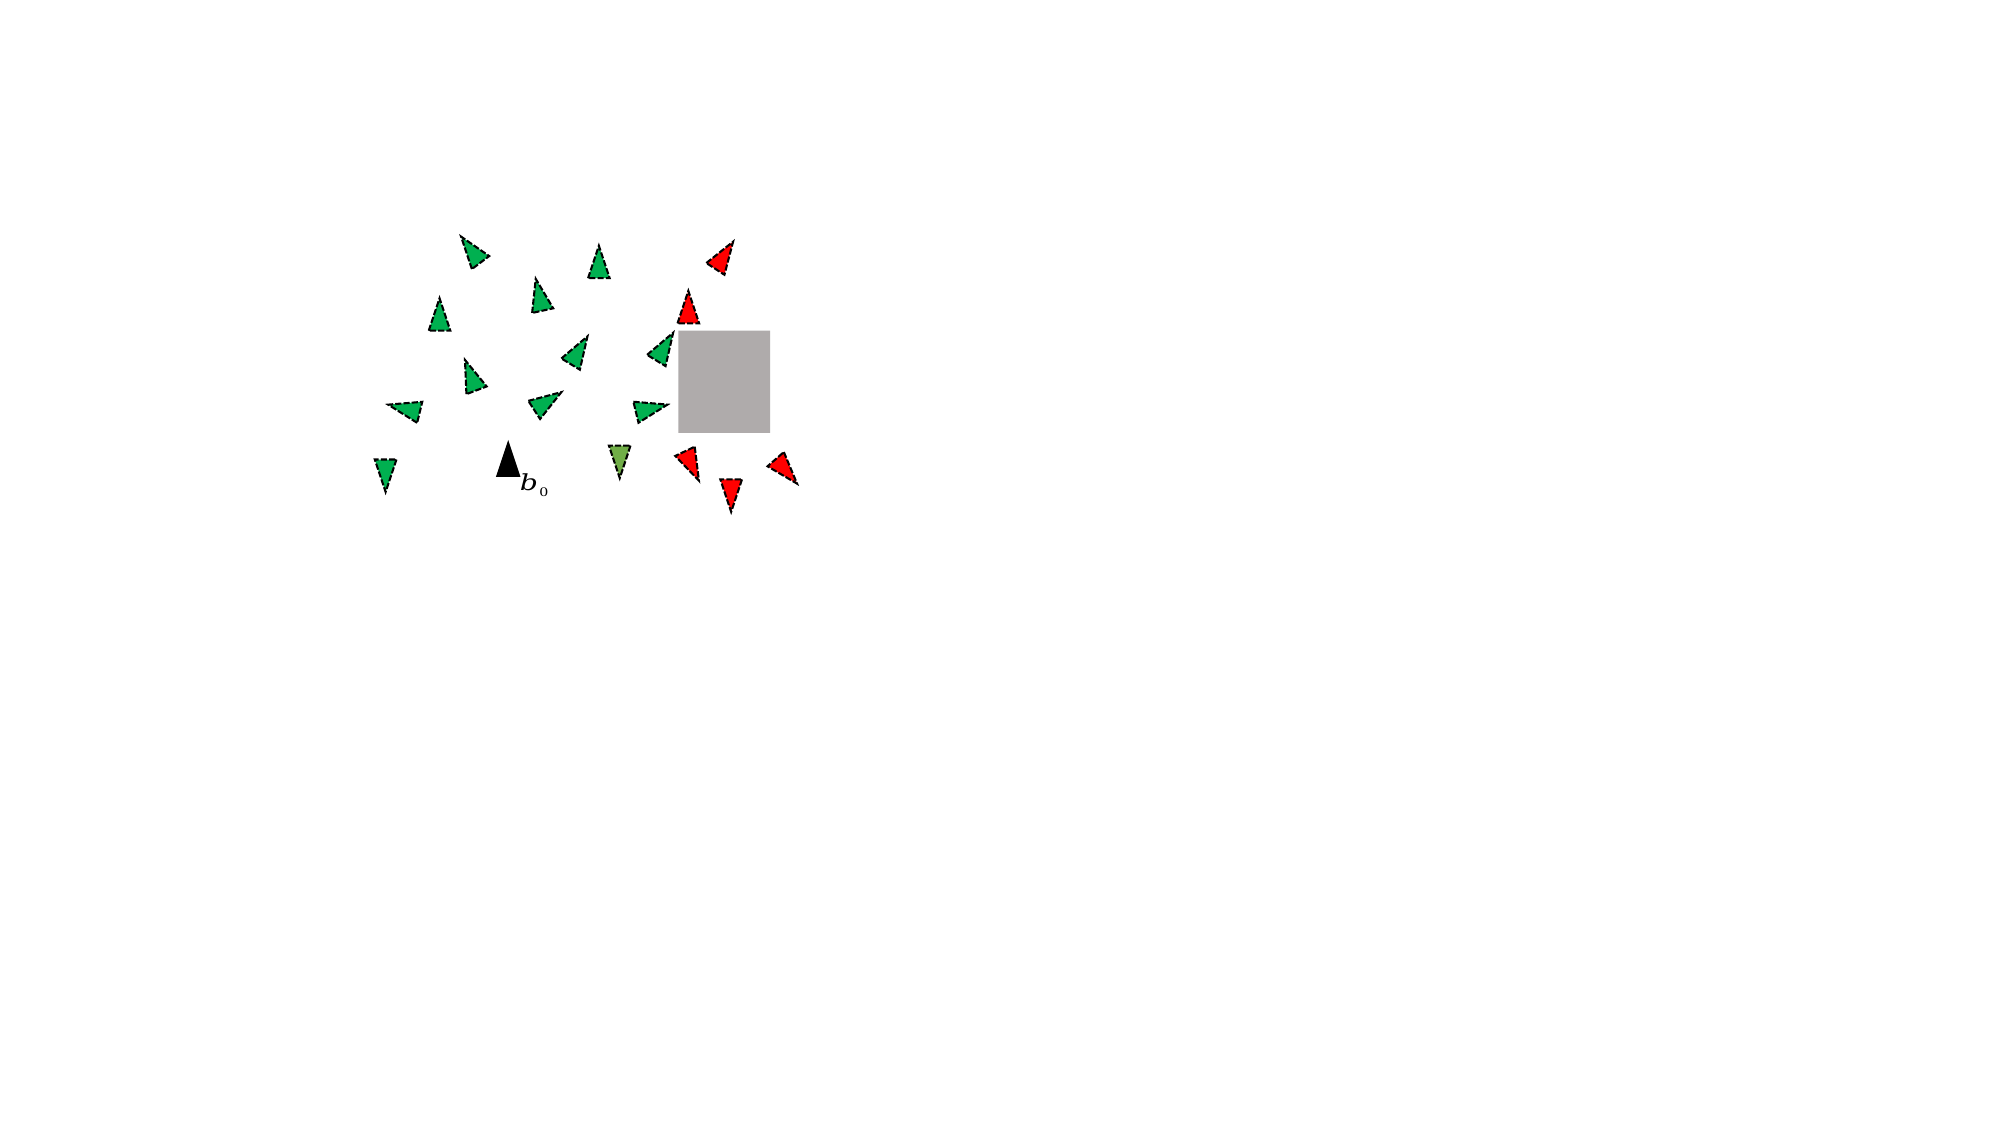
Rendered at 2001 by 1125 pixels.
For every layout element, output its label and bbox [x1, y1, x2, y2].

text_box [463, 356, 489, 395]
text_box [427, 294, 452, 332]
text_box [632, 400, 671, 425]
text_box [718, 478, 743, 516]
text_box [560, 333, 590, 372]
text_box [607, 444, 632, 482]
text_box [495, 439, 521, 477]
text_box [528, 390, 565, 421]
text_box [373, 458, 398, 496]
text_box [459, 233, 491, 270]
text_box [676, 287, 701, 325]
text_box [705, 238, 735, 277]
text_box [646, 329, 675, 368]
text_box [765, 451, 800, 487]
text_box [587, 242, 612, 280]
text_box [531, 275, 555, 314]
text_box [384, 400, 424, 424]
text_box [673, 446, 701, 484]
text_box [677, 330, 771, 434]
